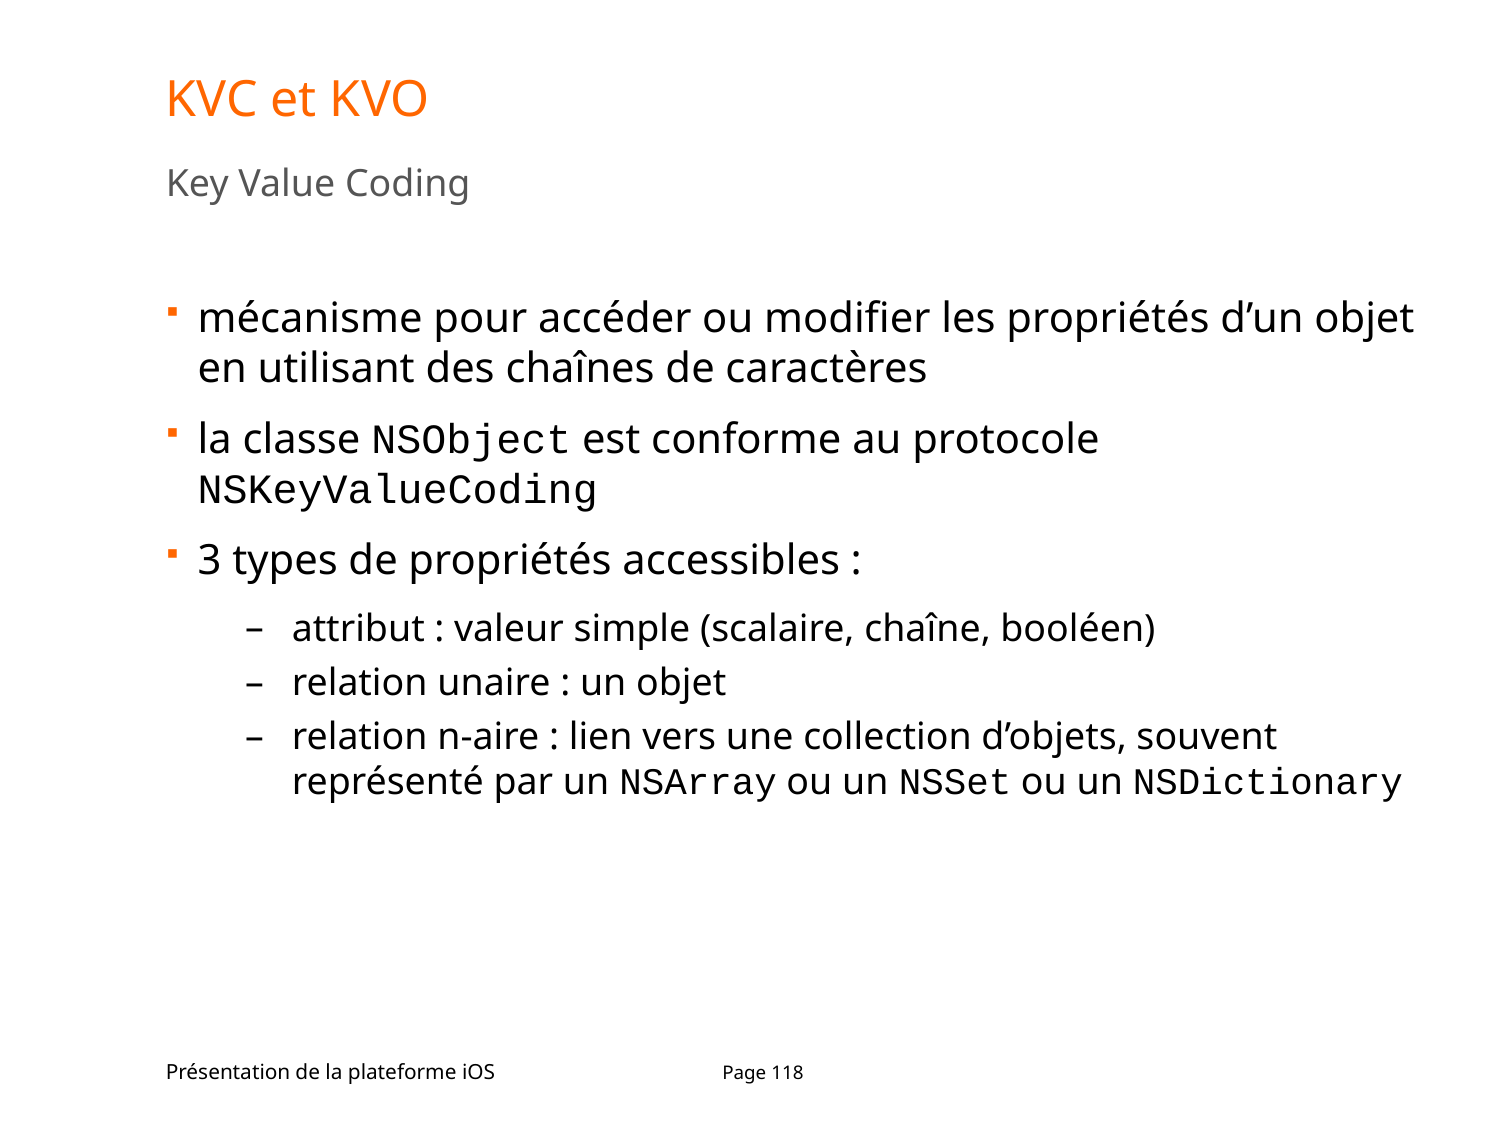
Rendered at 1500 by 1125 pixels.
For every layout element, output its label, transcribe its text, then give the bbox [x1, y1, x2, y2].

footer Présentation de la plateforme iOS [165, 1050, 575, 1087]
title KVC et KVO [165, 66, 1448, 148]
list Key Value Coding [165, 158, 1448, 209]
list mécanisme pour accéder ou modifier les propriétés d’un objet en utilisant des chaînes de caractères la classe NSObject est conforme au protocole NSKeyValueCoding 3 types de propriétés accessibles : attribut : valeur simple (scalaire, chaîne, booléen) relation unaire : un objet relation n-aire : lien vers une collection d’objets, souvent représenté par un NSArray ou un NSSet ou un NSDictionary [165, 290, 1448, 977]
